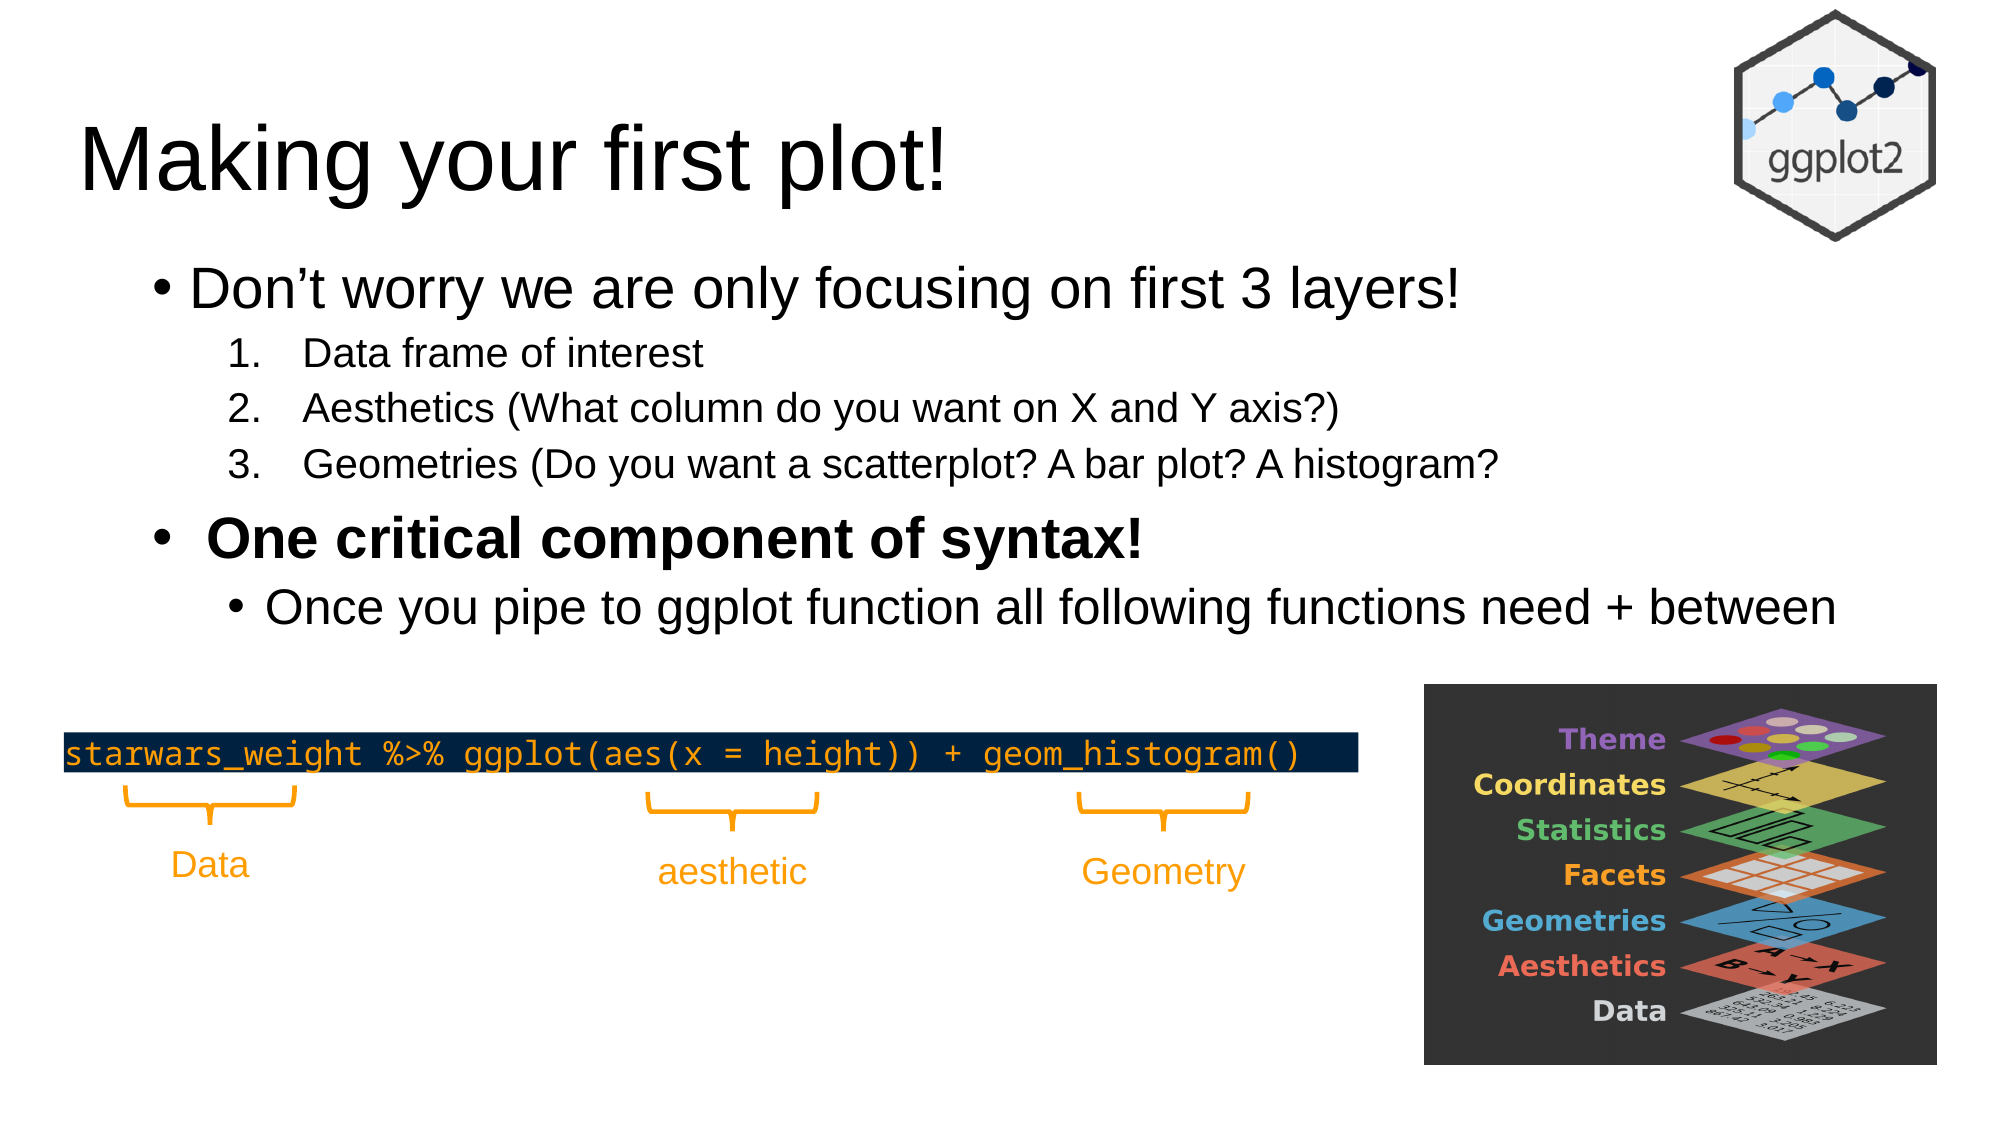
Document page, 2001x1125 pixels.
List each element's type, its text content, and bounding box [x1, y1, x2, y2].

picture [1424, 684, 1937, 1065]
picture [1734, 9, 1936, 242]
title Making your first plot! [63, 52, 1937, 270]
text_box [63, 732, 1359, 900]
list Don’t worry we are only focusing on first 3 layers! Data frame of interest Aesthetics (What column do you want on X and Y axis?) Geometries (Do you want a scatterplot? A bar plot? A histogram? One critical component of syntax! Once you pipe to ggplot function all following functions need + between [137, 250, 1920, 657]
